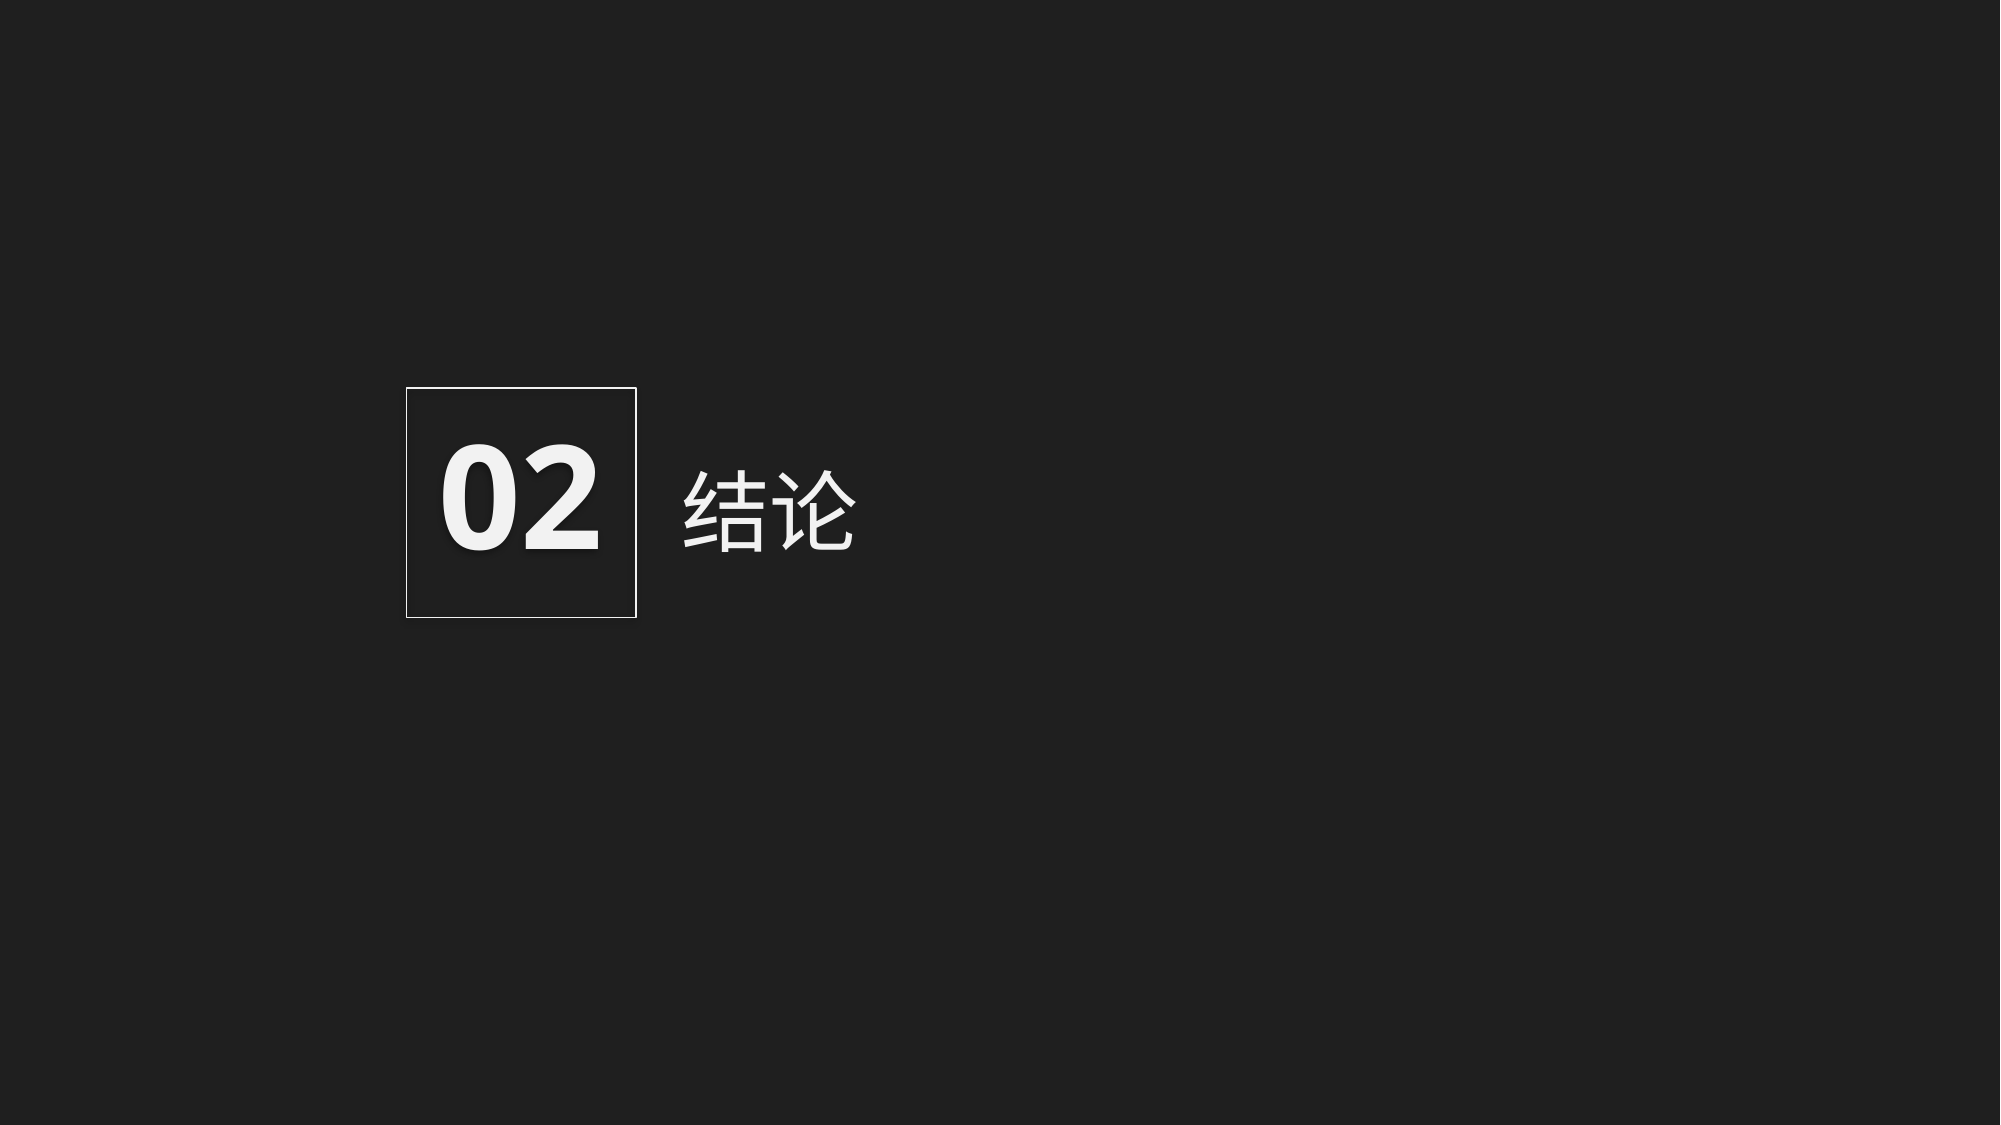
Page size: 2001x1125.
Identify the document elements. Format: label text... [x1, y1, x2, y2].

text_box 02 [406, 387, 637, 618]
text_box 结论 [666, 449, 874, 571]
